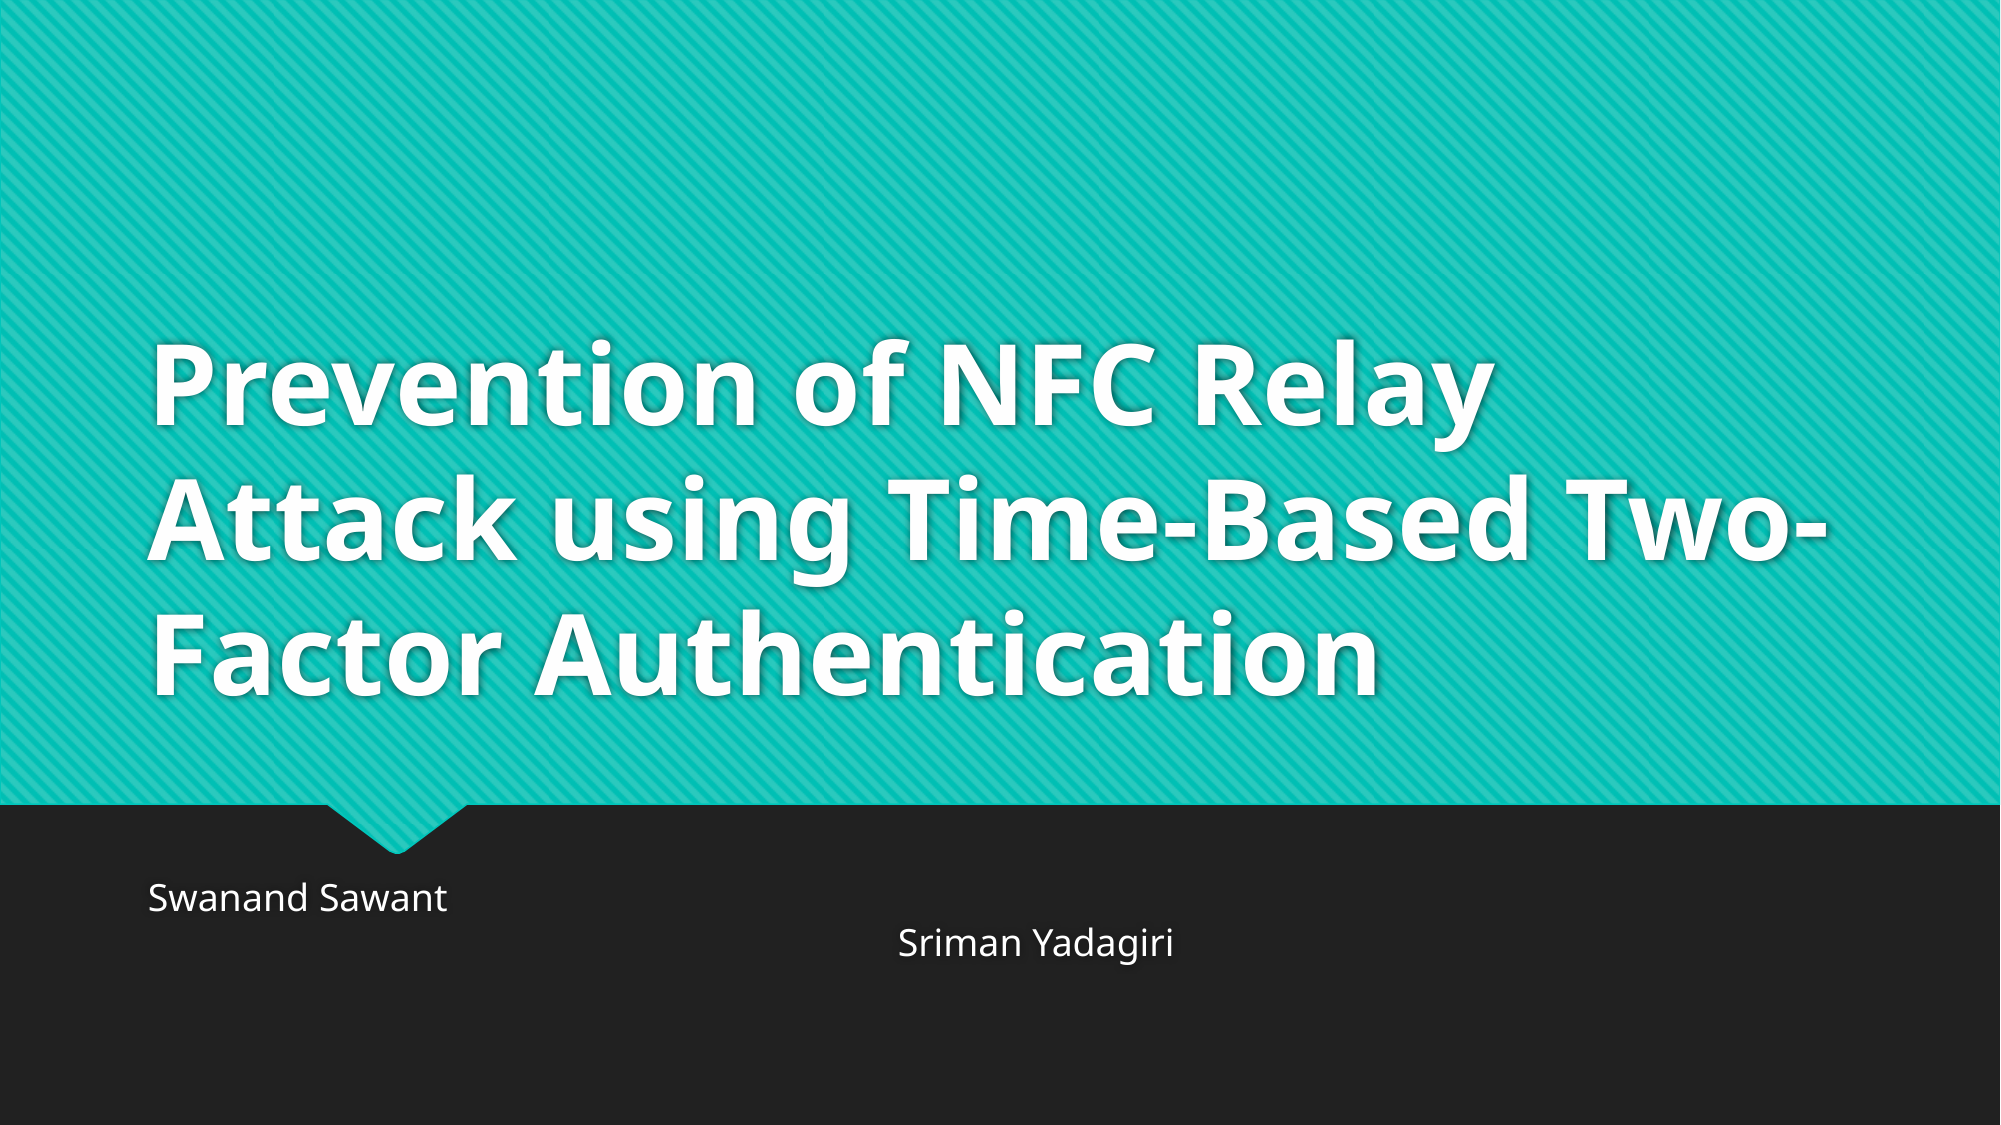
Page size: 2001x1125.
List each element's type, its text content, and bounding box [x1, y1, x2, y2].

subtitle Swanand Sawant Sriman Yadagiri [132, 866, 1868, 938]
title Prevention of NFC Relay Attack using Time-Based Two-Factor Authentication [132, 237, 1868, 726]
